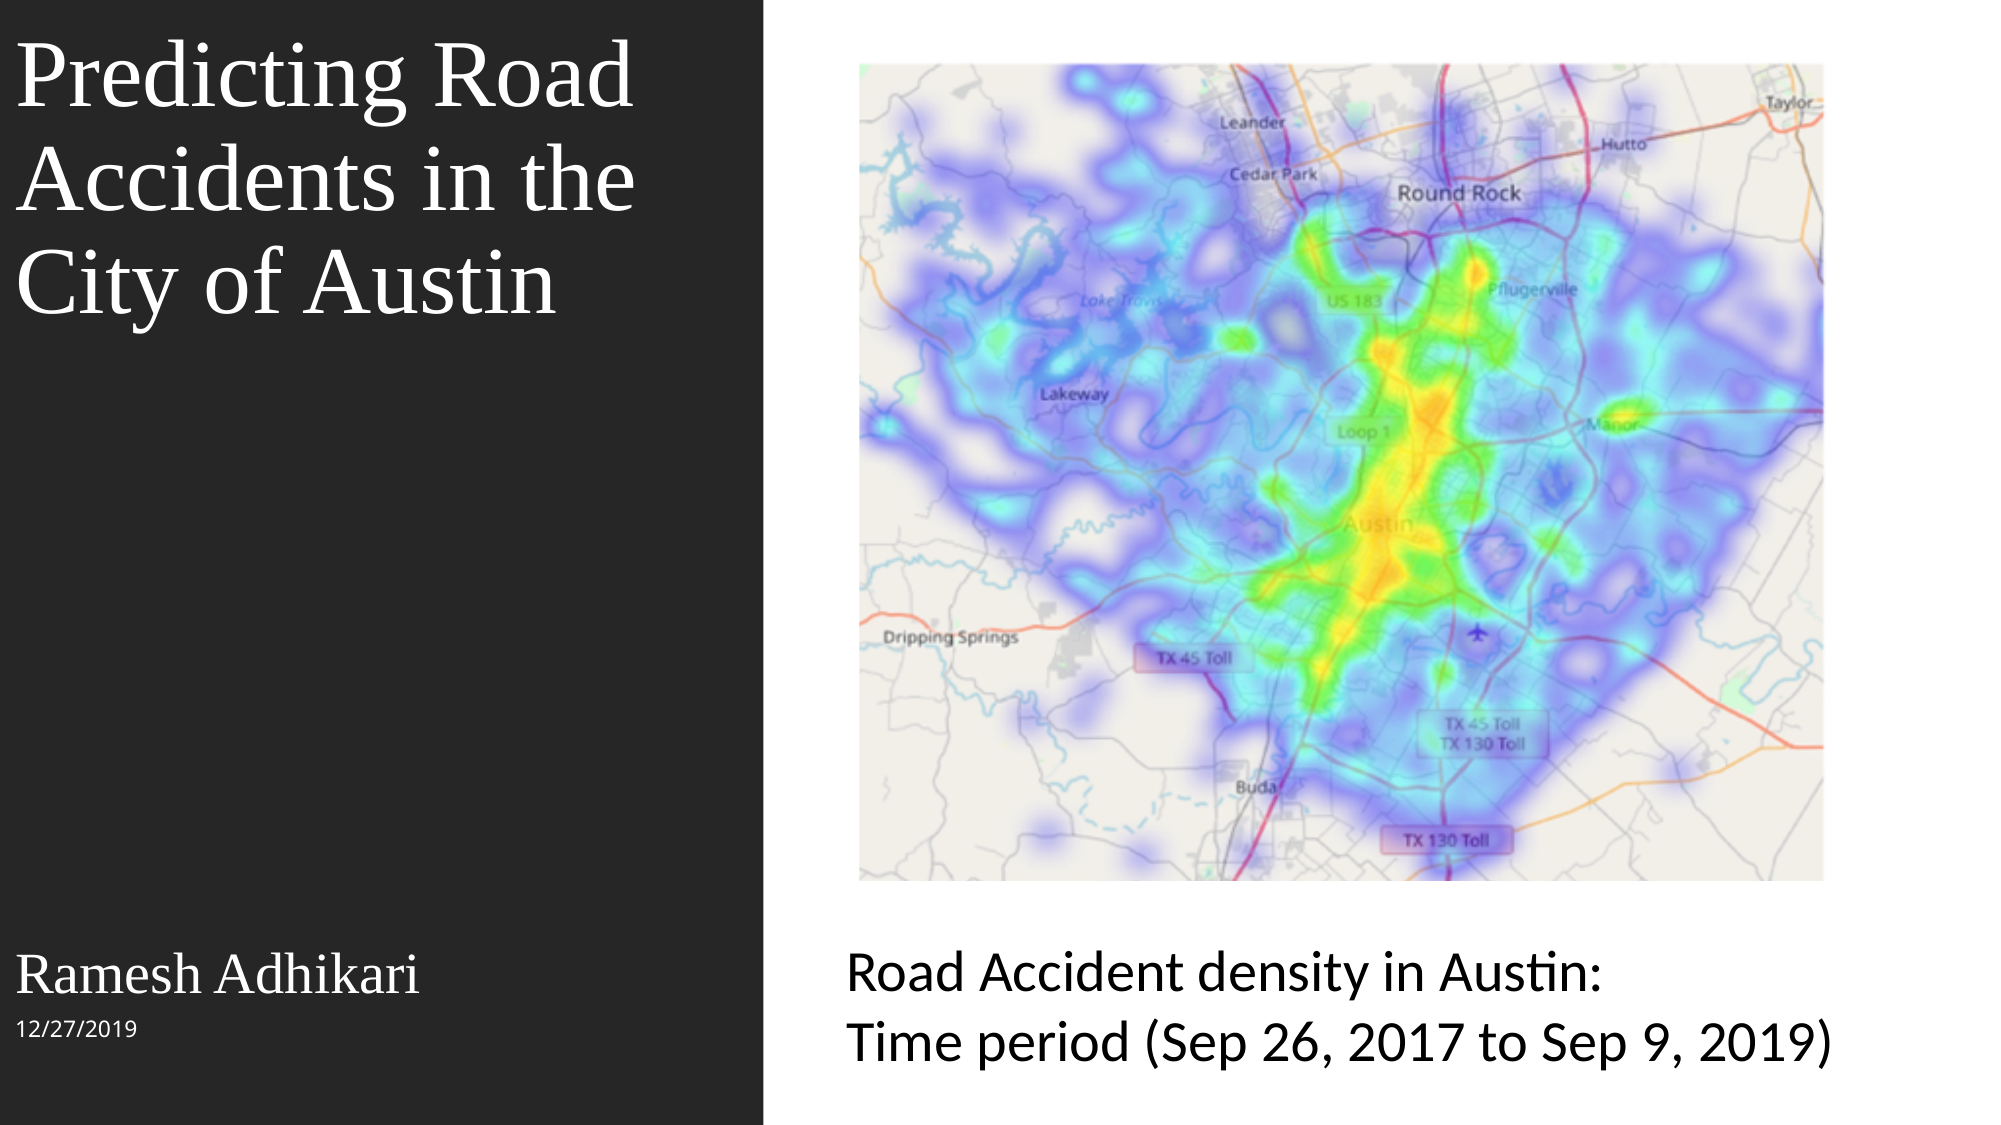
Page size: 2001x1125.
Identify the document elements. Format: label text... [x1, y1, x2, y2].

picture [859, 55, 1826, 881]
picture [208, 208, 219, 221]
text_box Road Accident density in Austin: Time period (Sep 26, 2017 to Sep 9, 2019) [831, 925, 1854, 1081]
text_box Predicting Road Accidents in the City of Austin Ramesh Adhikari 12/27/2019 [0, 0, 764, 1125]
